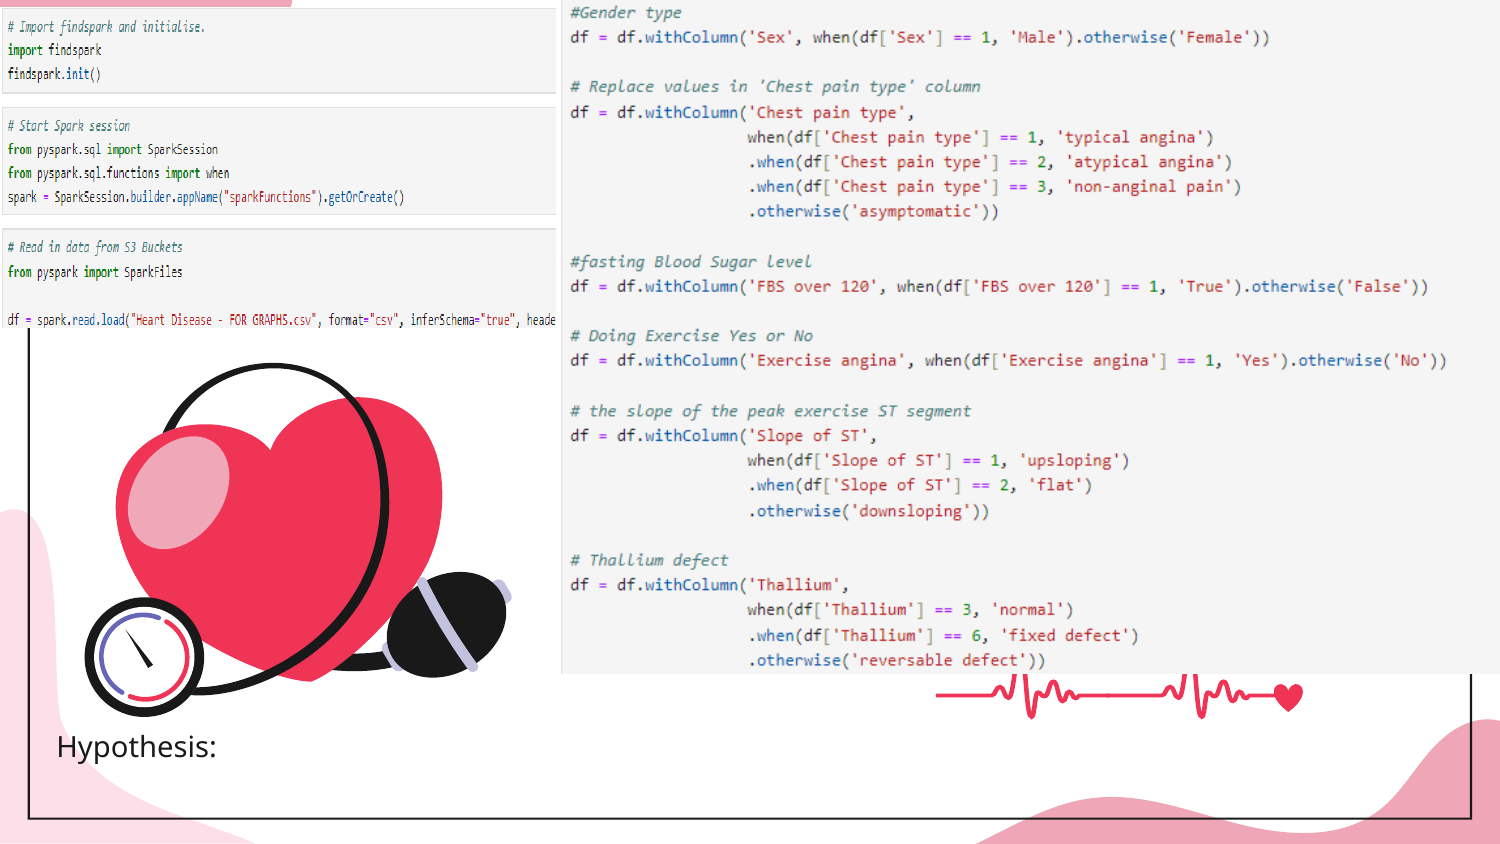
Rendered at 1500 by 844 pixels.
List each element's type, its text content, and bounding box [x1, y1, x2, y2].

text_box Hypothesis: [41, 713, 785, 779]
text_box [56, 362, 499, 704]
picture [0, 0, 1500, 674]
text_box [937, 682, 1303, 718]
